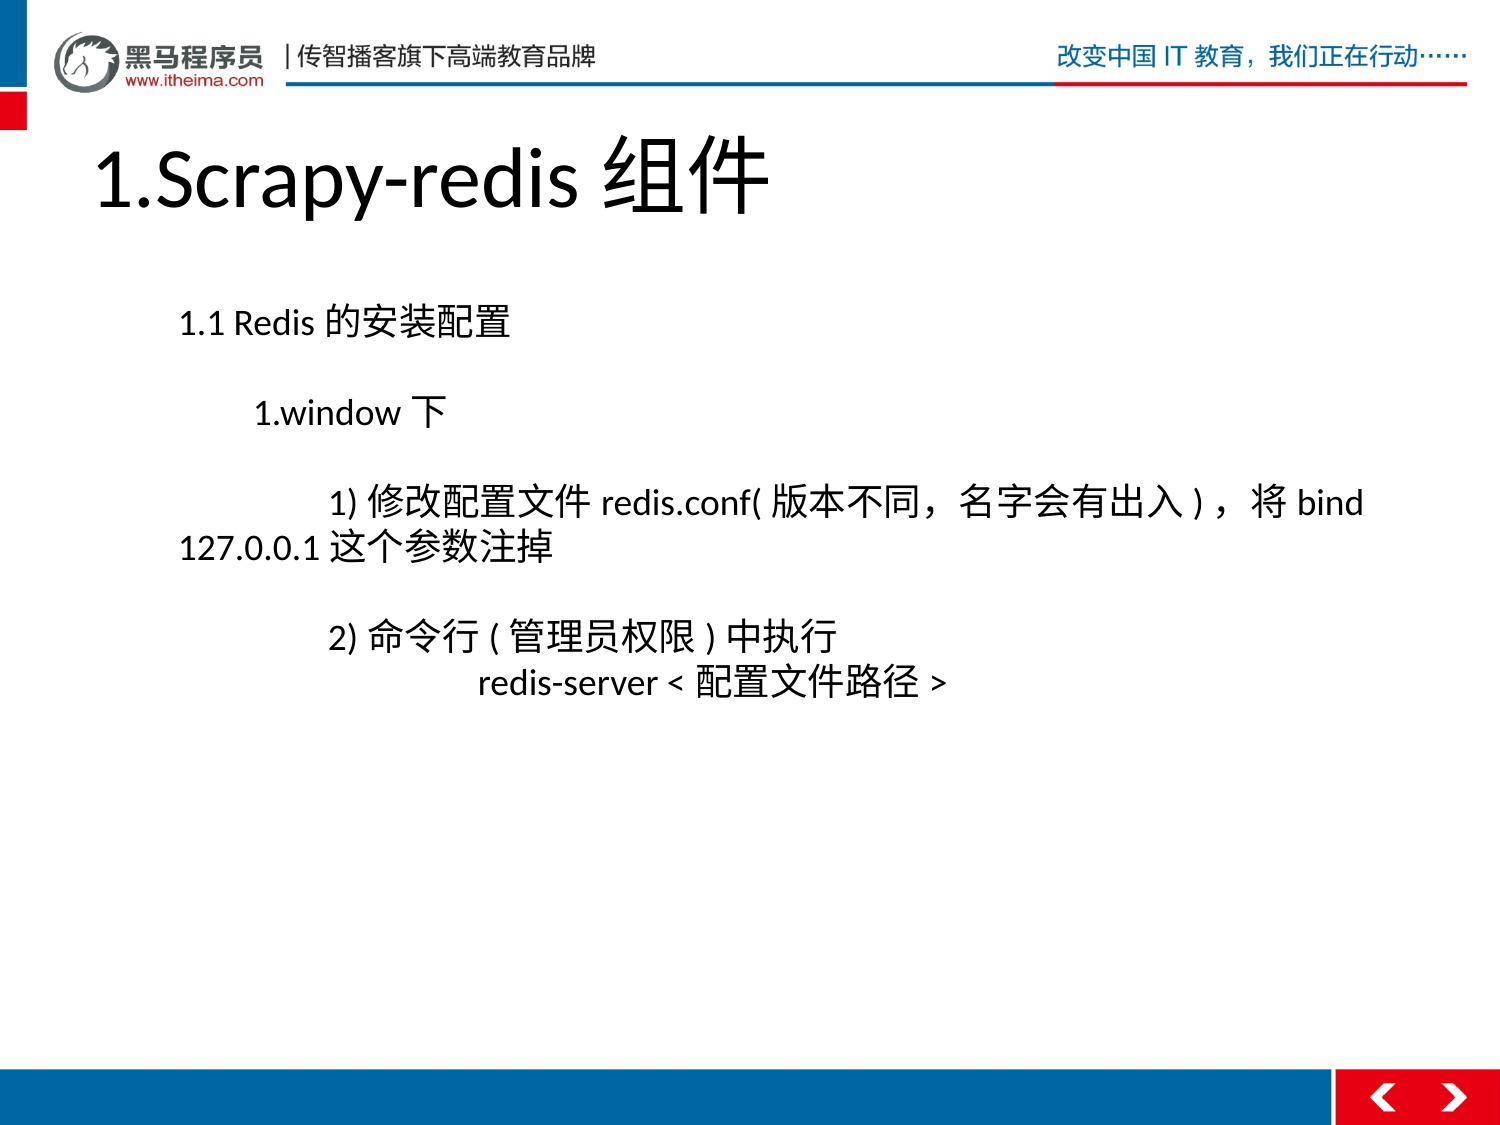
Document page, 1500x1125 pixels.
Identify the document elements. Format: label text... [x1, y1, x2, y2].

title 1.Scrapy-redis组件 [75, 113, 1425, 233]
picture [0, 0, 1500, 1125]
text_box 1.1 Redis的安装配置 1.window下 1)修改配置文件redis.conf(版本不同，名字会有出入)，将bind 127.0.0.1这个参数注掉 2)命令行(管理员权限)中执行 redis-server <配置文件路径> [163, 290, 1498, 801]
